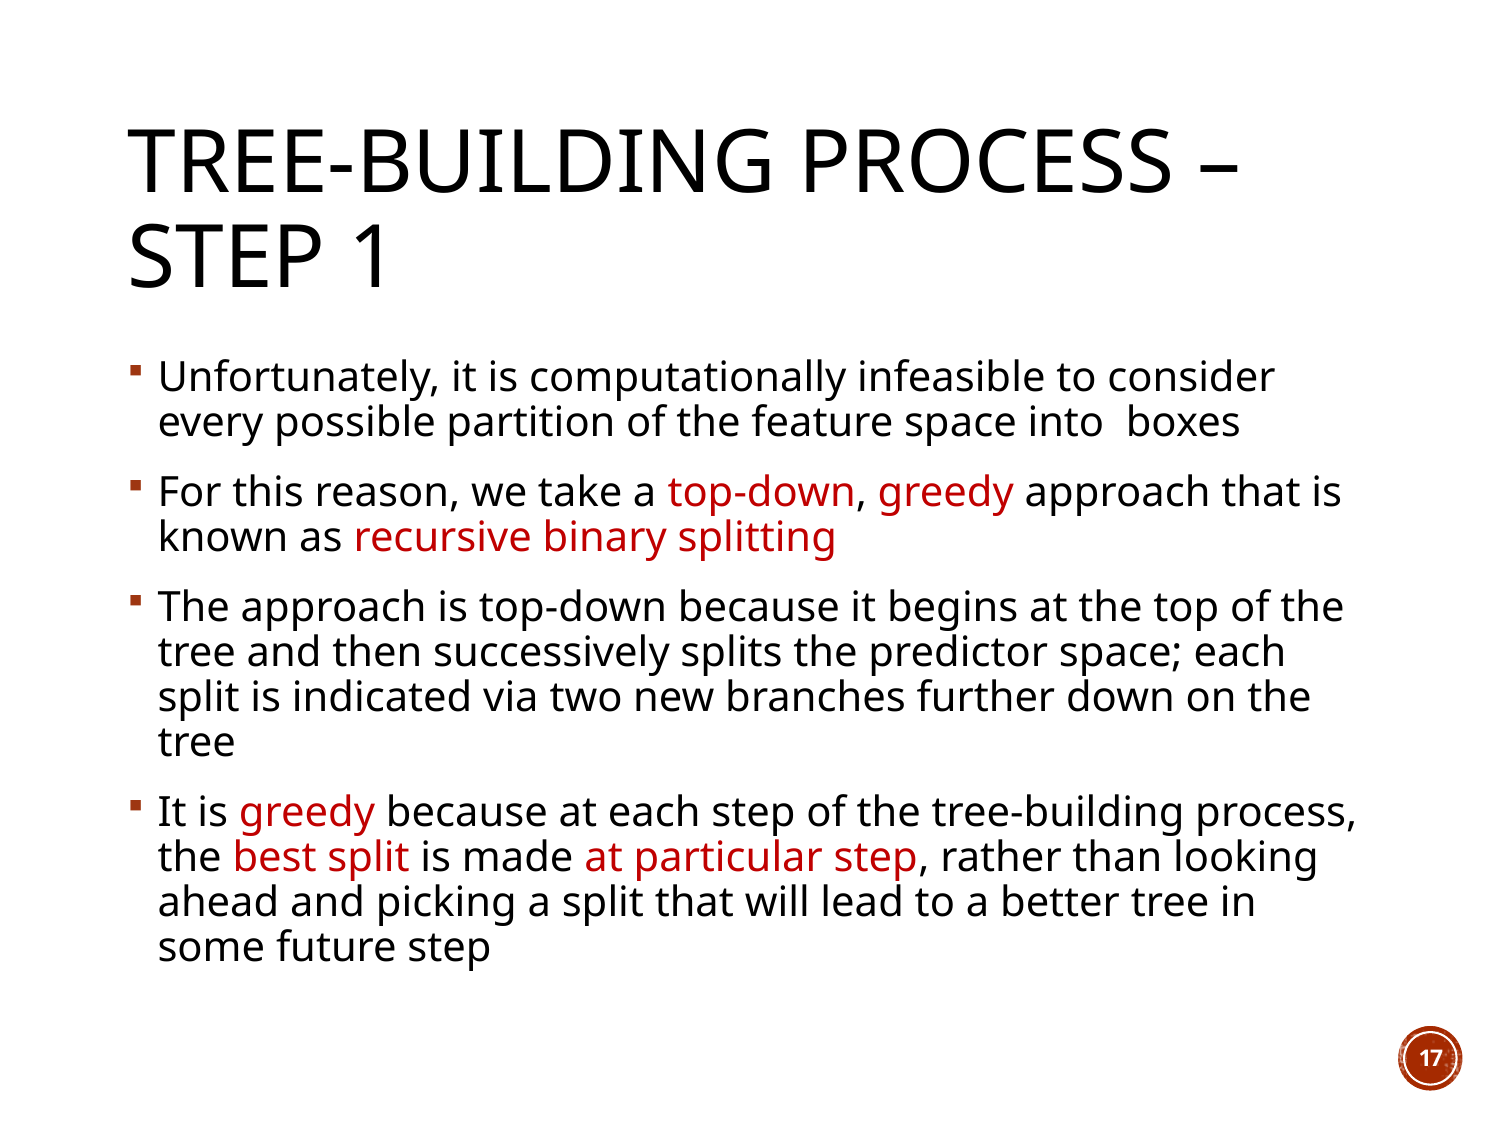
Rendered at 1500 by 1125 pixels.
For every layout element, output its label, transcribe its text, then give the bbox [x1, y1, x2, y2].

slide_number 17 [1391, 1028, 1471, 1089]
title tree-building process – Step 1 [112, 79, 1388, 344]
